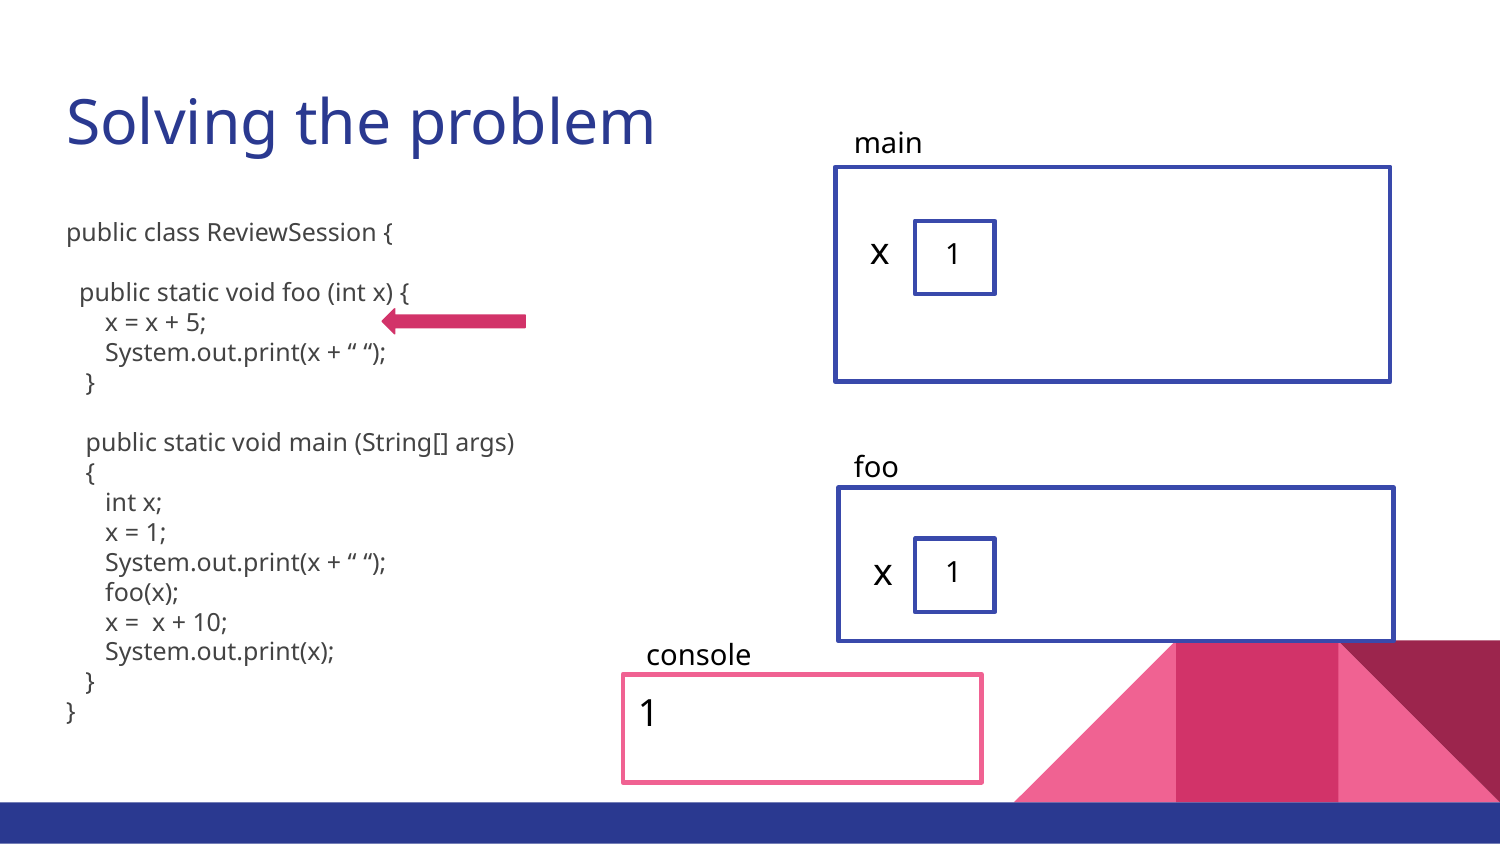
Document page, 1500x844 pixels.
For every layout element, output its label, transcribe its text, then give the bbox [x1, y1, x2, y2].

text_box 1 [622, 674, 982, 783]
title Solving the problem [51, 67, 1449, 167]
text_box 1 [915, 220, 995, 294]
list public class ReviewSession { public static void foo (int x) { x = x + 5; System.out.print(x + “ “); } public static void main (String[] args) { int x; x = 1; System.out.print(x + “ “); foo(x); x = x + 10; System.out.print(x); } } [51, 201, 750, 750]
text_box foo [838, 433, 982, 477]
text_box x [838, 487, 1394, 641]
text_box x [835, 166, 1391, 382]
text_box console [631, 621, 775, 665]
text_box 1 [915, 538, 995, 612]
text_box main [838, 109, 982, 153]
text_box [382, 308, 526, 334]
